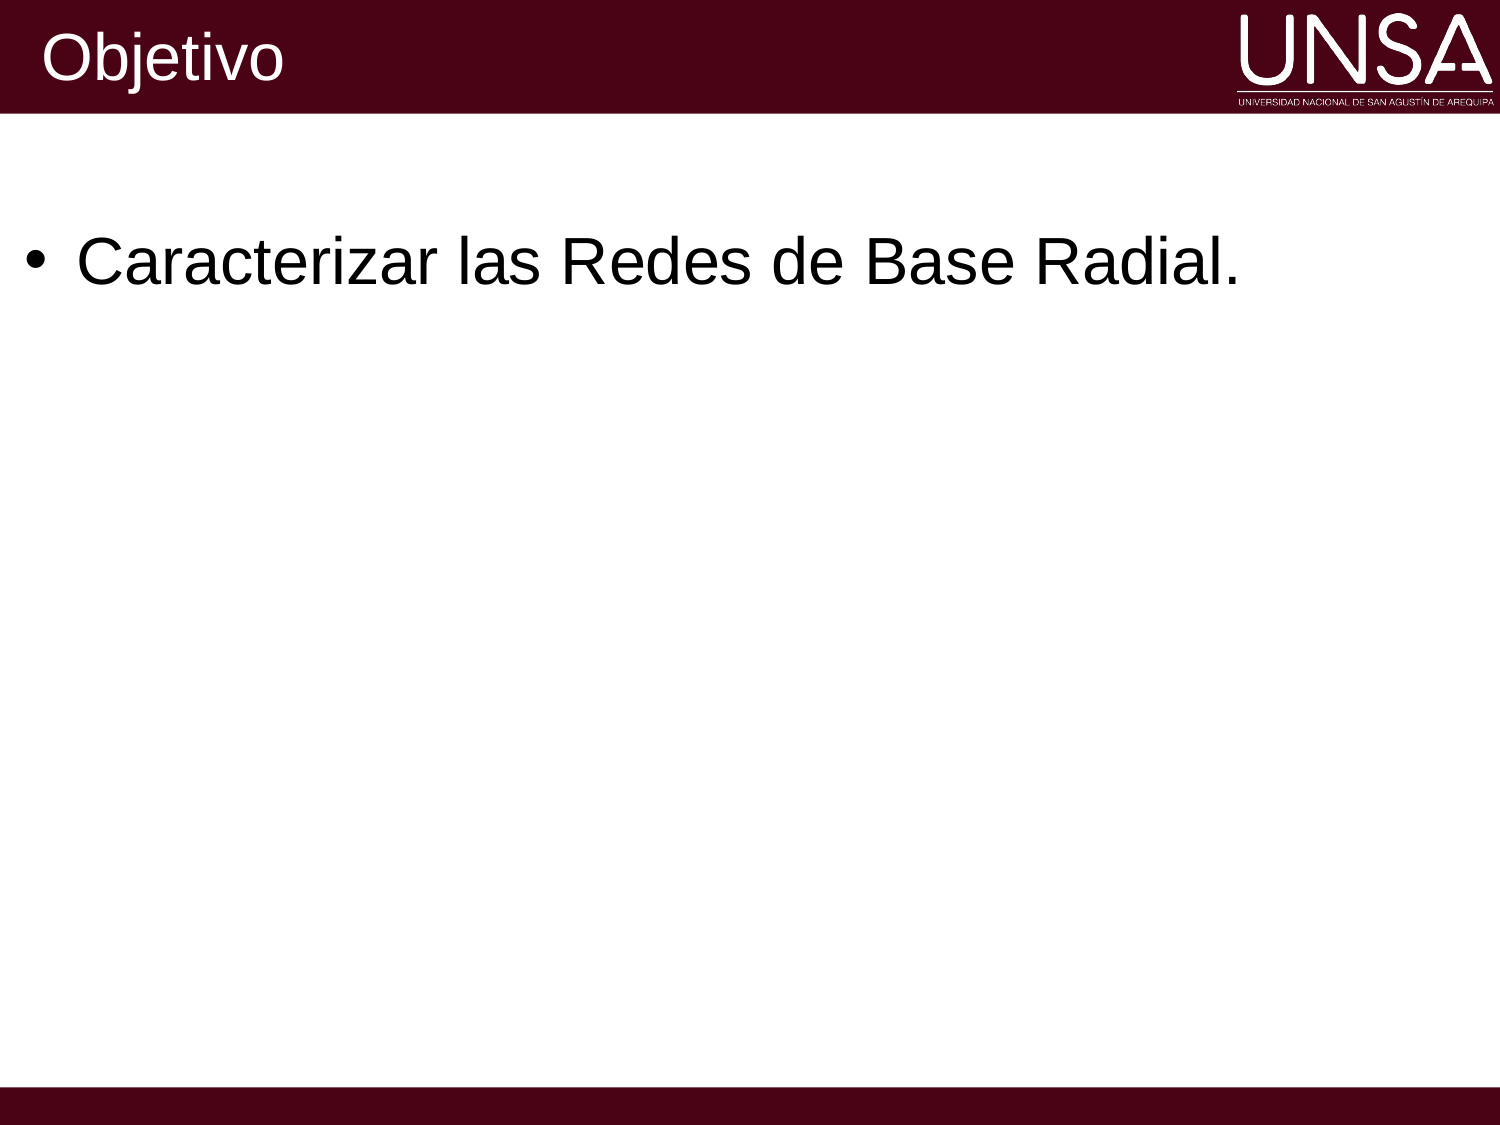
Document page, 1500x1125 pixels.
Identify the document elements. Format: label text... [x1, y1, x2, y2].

list Caracterizar las Redes de Base Radial. [24, 137, 1500, 1058]
picture [1237, 13, 1494, 106]
title Objetivo [41, 19, 1147, 114]
